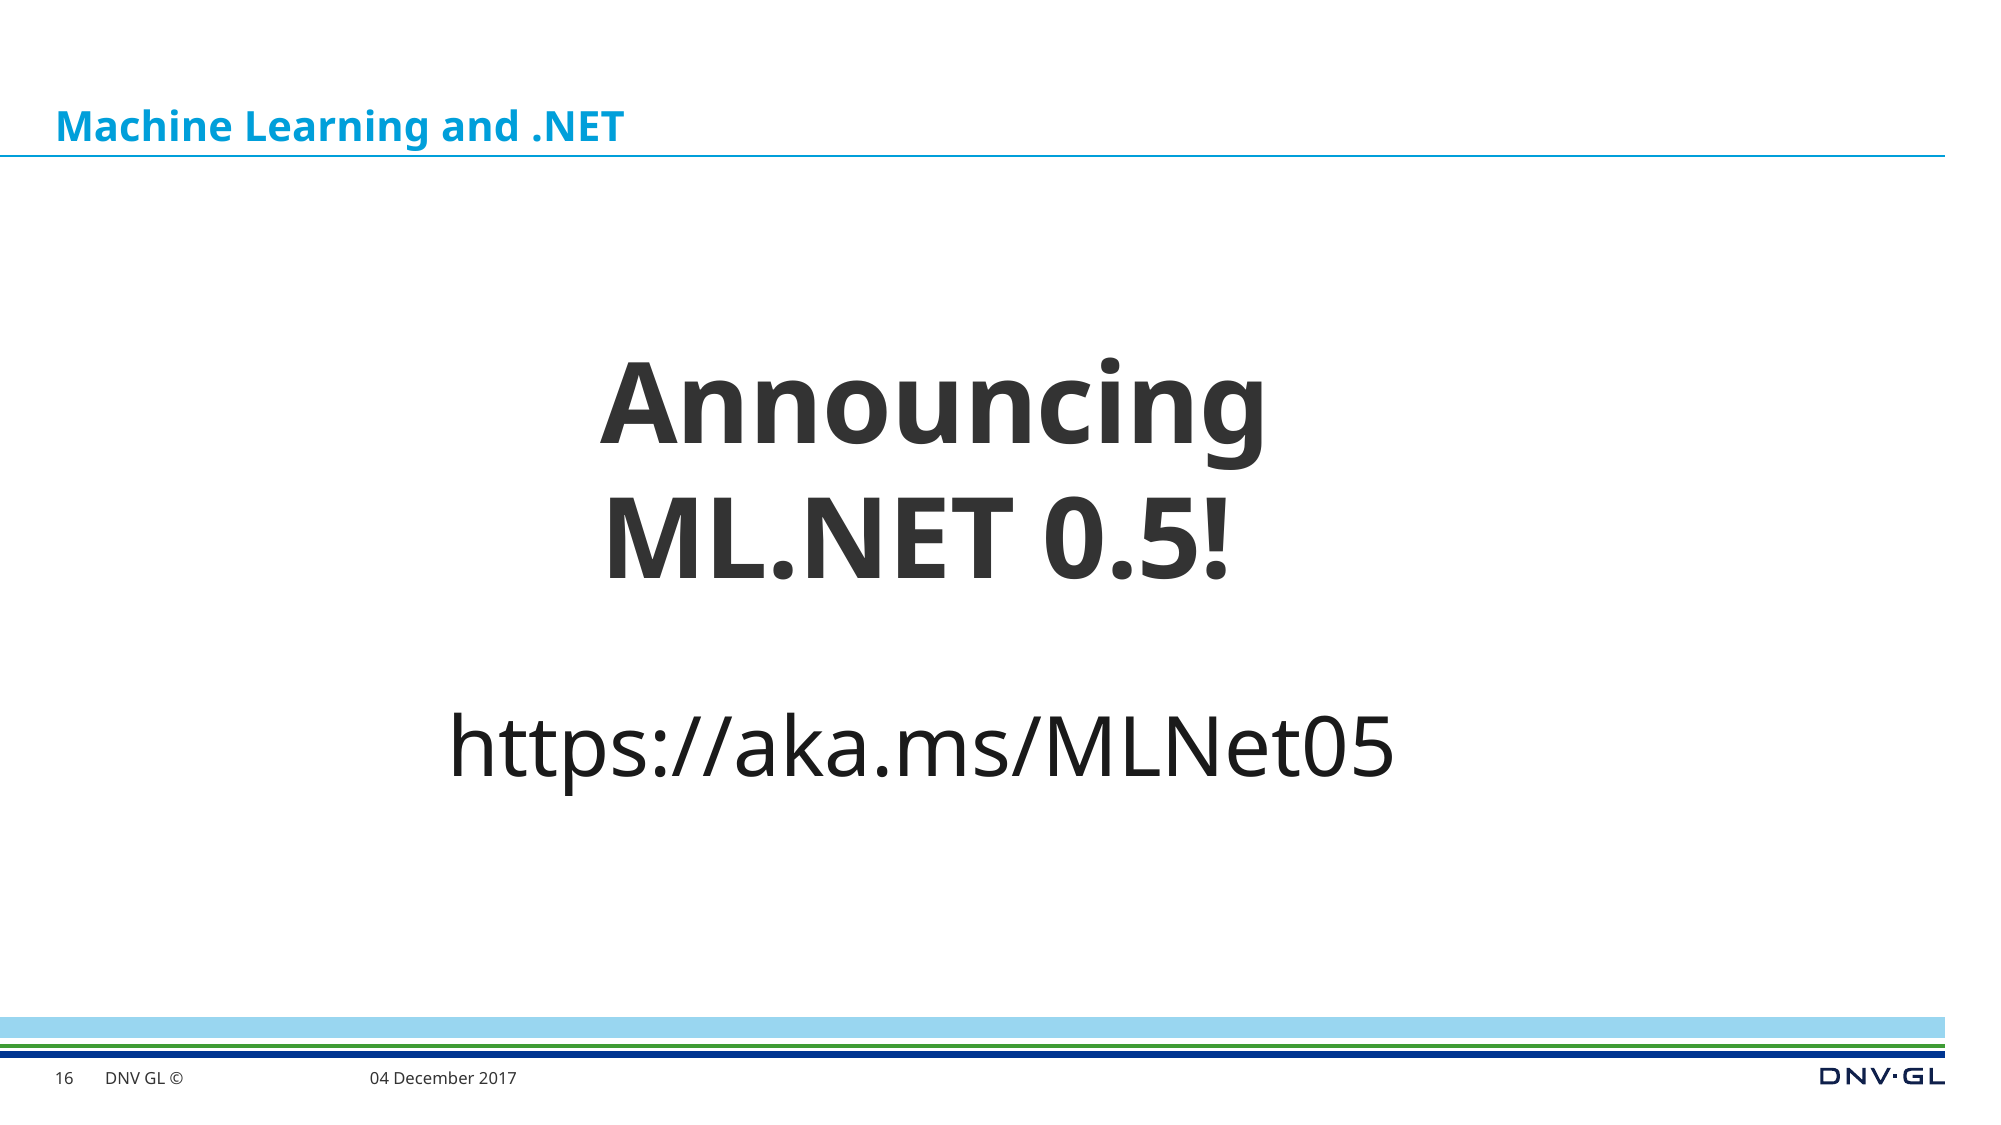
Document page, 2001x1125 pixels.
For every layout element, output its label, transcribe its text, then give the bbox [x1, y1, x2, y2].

title Machine Learning and .NET [54, 39, 1945, 150]
slide_number 16 [54, 1067, 101, 1098]
text_box https://aka.ms/MLNet05 [447, 693, 1509, 794]
text_box Announcing ML.NET 0.5! [600, 330, 1368, 602]
